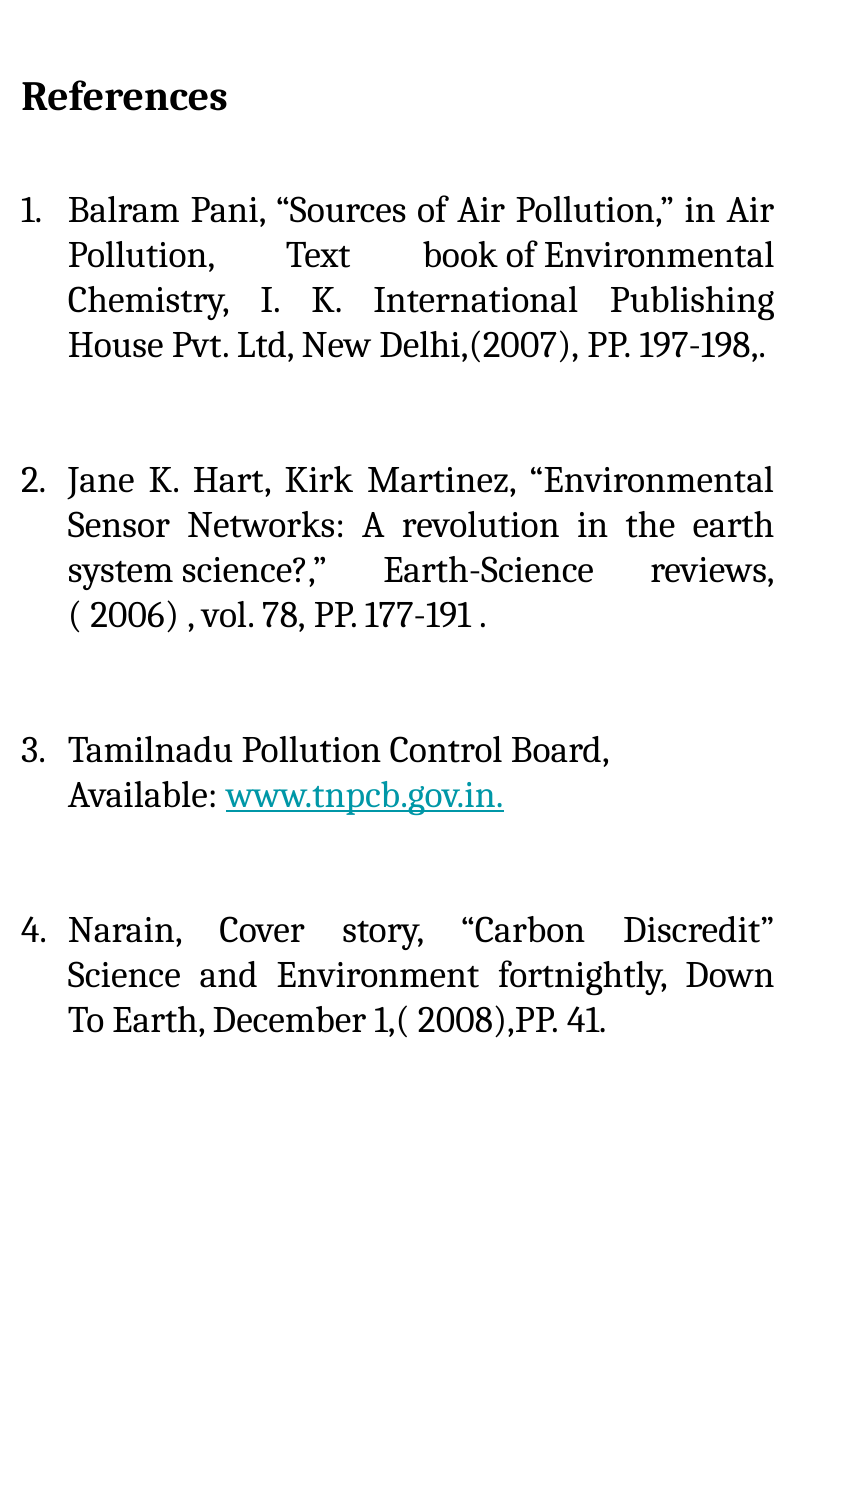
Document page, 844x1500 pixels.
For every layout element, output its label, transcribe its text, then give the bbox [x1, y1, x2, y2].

text_box Balram Pani, “Sources of Air Pollution,” in Air Pollution, Text book of Environmental Chemistry, I. K. International Publishing House Pvt. Ltd, New Delhi,(2007), PP. 197-198,. Jane K. Hart, Kirk Martinez, “Environmental Sensor Networks: A revolution in the earth system science?,” Earth-Science reviews,( 2006) , vol. 78, PP. 177-191 . Tamilnadu Pollution Control Board, Available: www.tnpcb.gov.in. Narain, Cover story, “Carbon Discredit” Science and Environment fortnightly, Down To Earth, December 1,( 2008),PP. 41. [12, 176, 784, 1170]
title References [13, 60, 800, 114]
